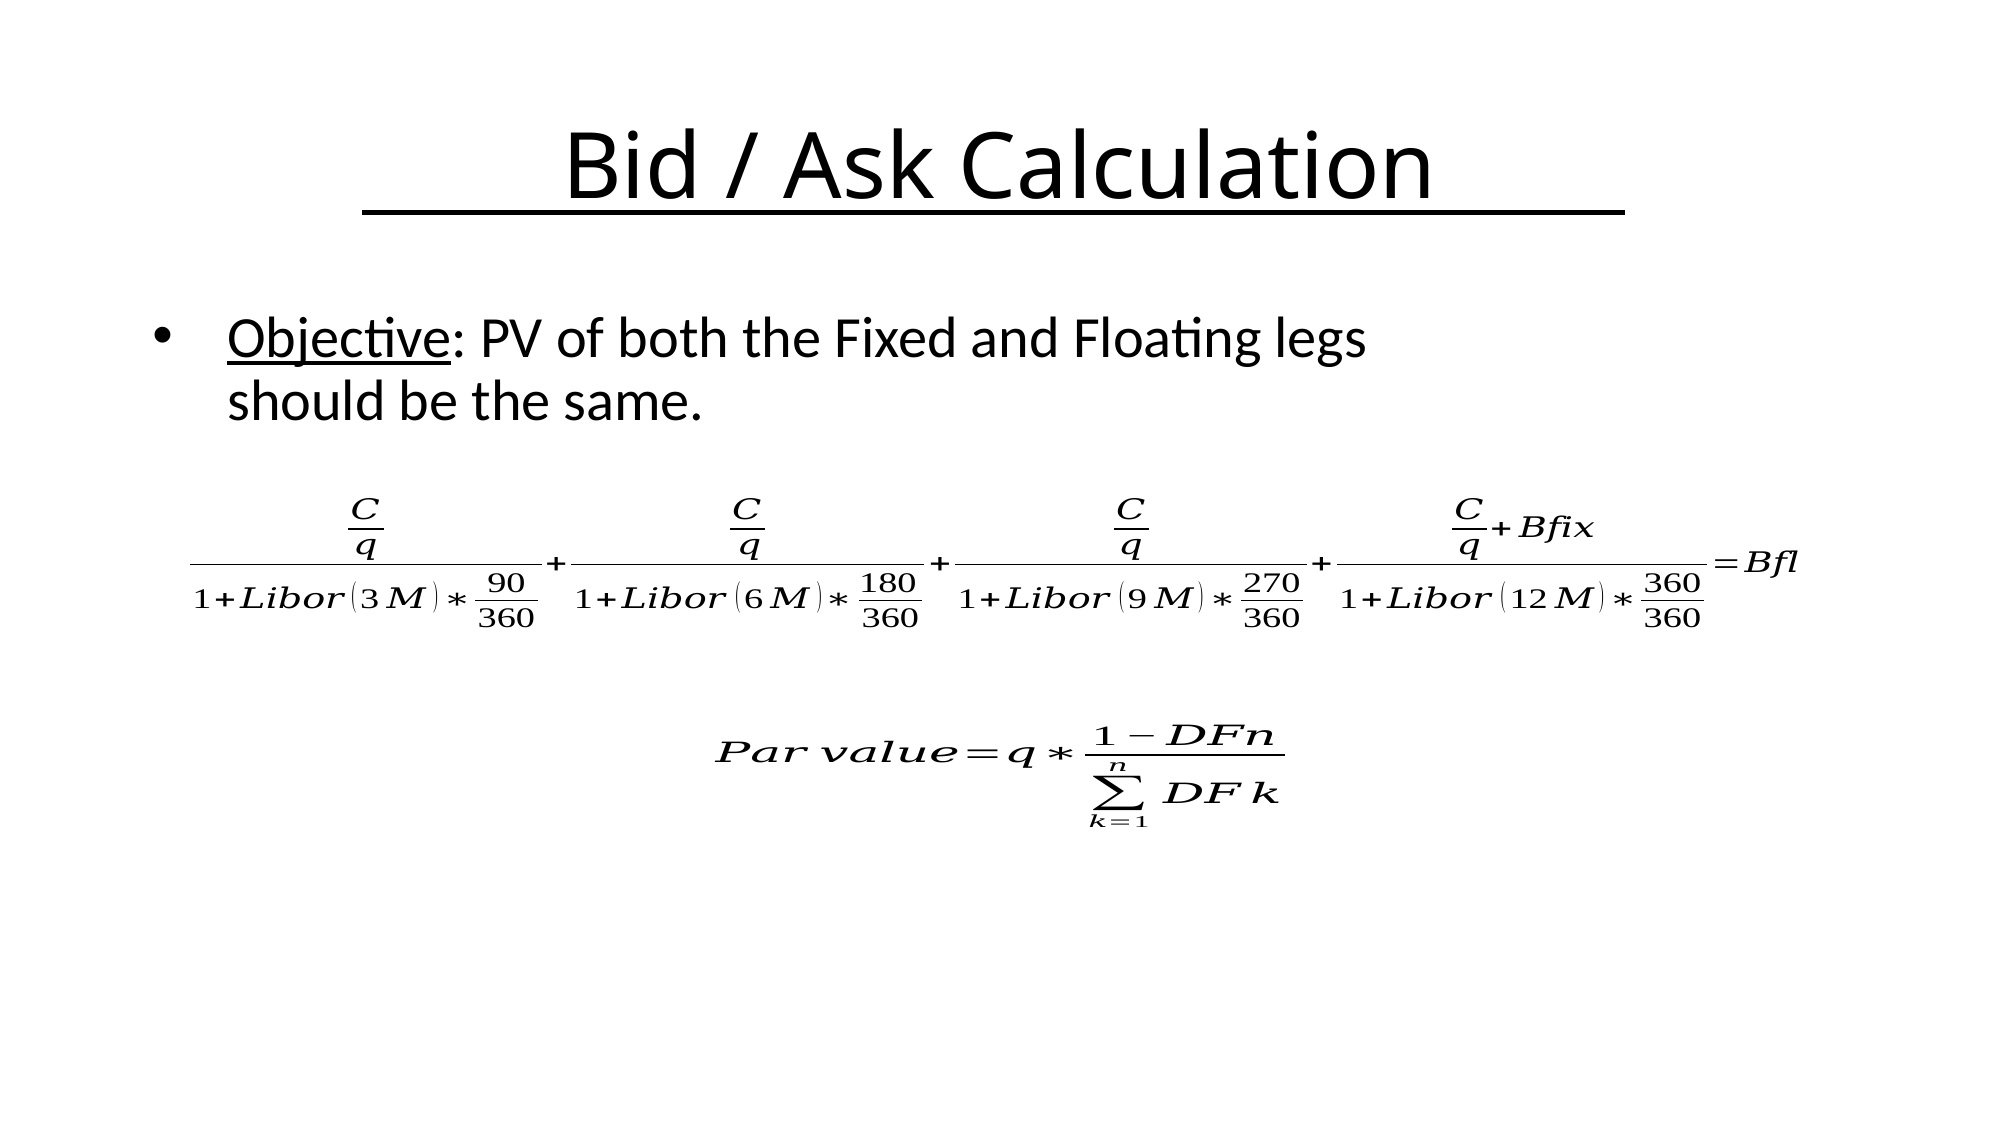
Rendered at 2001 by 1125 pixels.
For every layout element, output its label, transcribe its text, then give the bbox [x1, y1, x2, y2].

title Bid / Ask Calculation [137, 59, 1863, 278]
list Objective: PV of both the Fixed and Floating legs should be the same. [137, 299, 1863, 1014]
